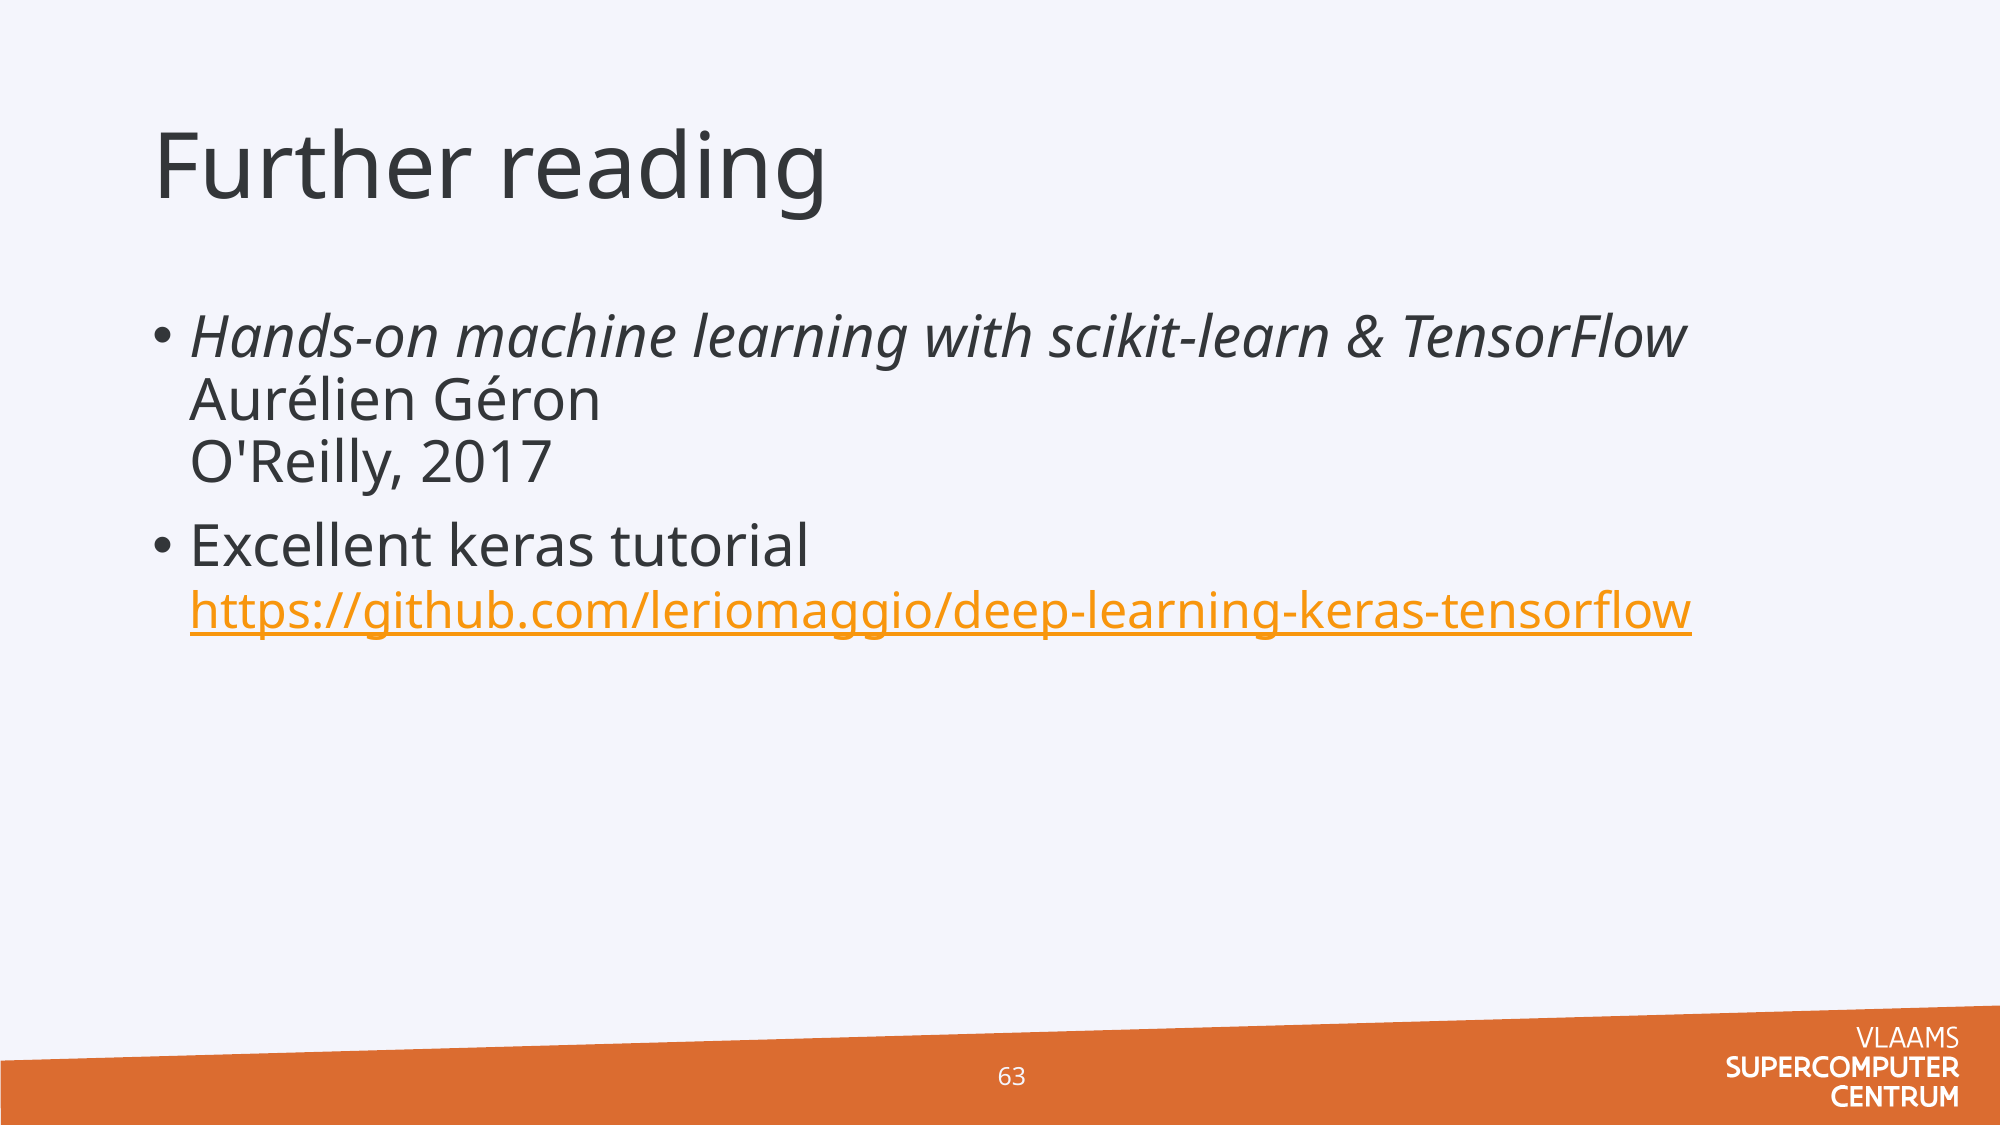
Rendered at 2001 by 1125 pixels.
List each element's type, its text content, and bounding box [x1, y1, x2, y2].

list Hands-on machine learning with scikit-learn & TensorFlow Aurélien Géron O'Reilly, 2017 Excellent keras tutorial https://github.com/leriomaggio/deep-learning-keras-tensorflow [137, 299, 1863, 1014]
picture [1725, 1021, 1960, 1117]
slide_number 63 [958, 1047, 1042, 1108]
title Further reading [137, 59, 1863, 278]
